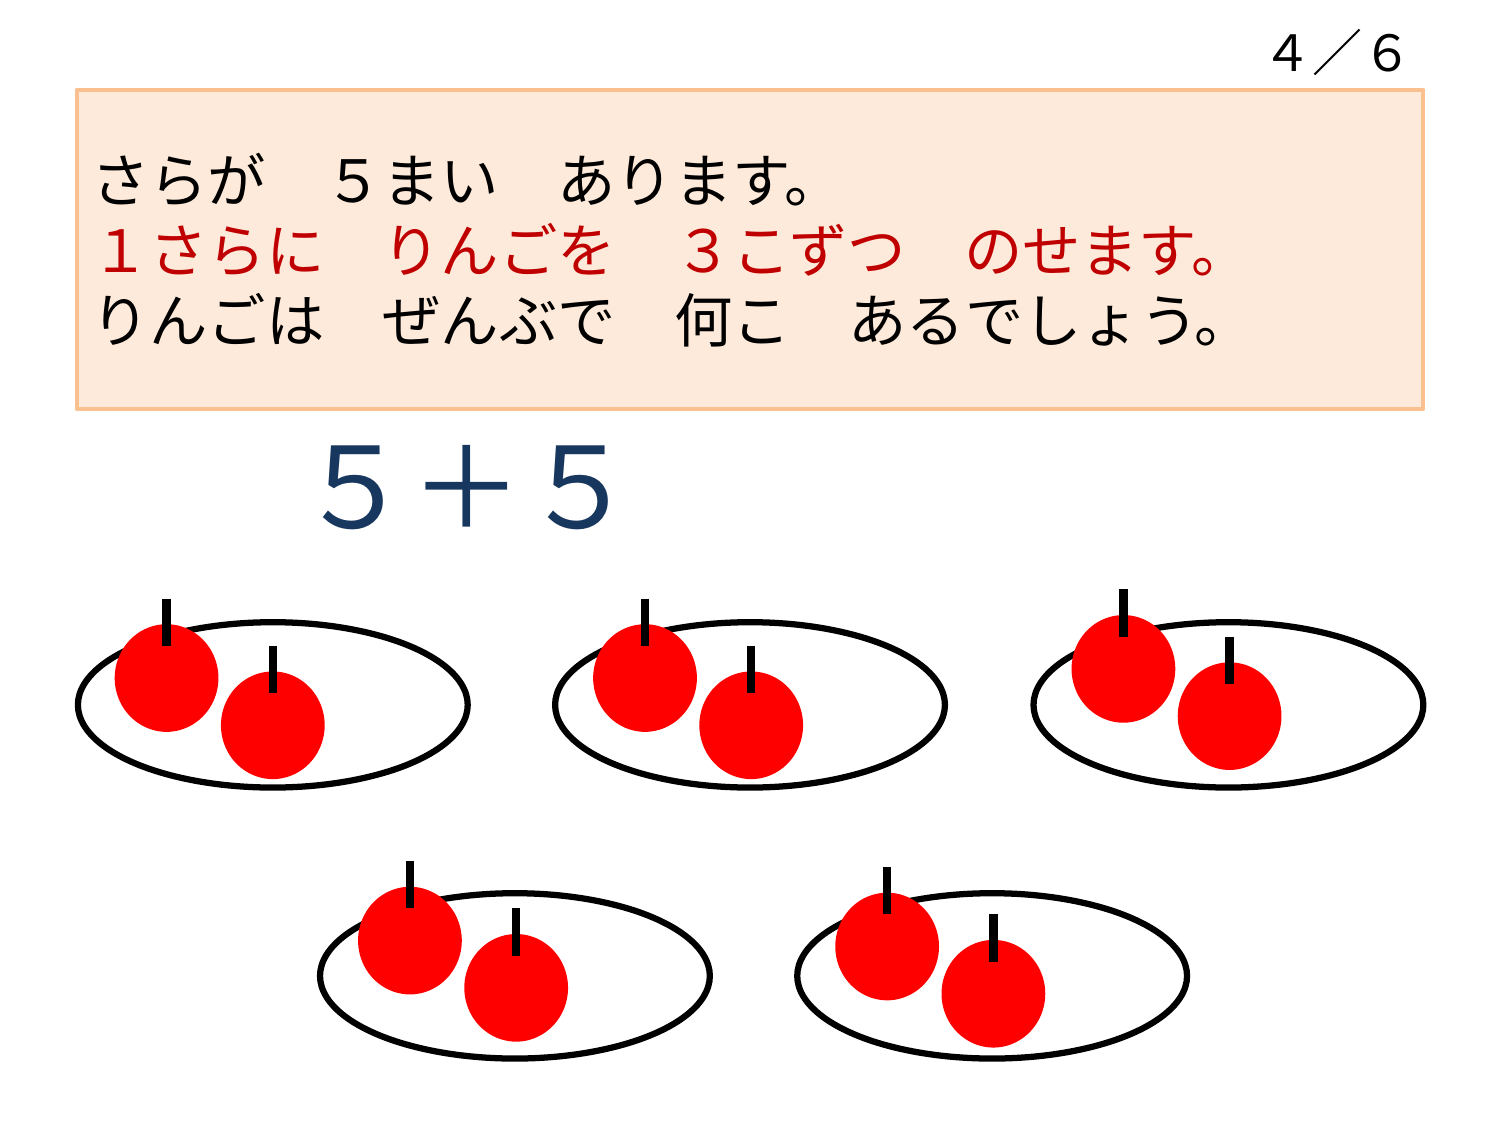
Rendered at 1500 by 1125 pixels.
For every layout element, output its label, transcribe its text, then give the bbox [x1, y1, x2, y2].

text_box [1031, 620, 1426, 790]
text_box [795, 891, 1190, 1061]
text_box ５＋５ [283, 408, 651, 559]
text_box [699, 645, 804, 780]
text_box [702, 620, 948, 787]
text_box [357, 860, 463, 995]
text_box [1071, 589, 1176, 723]
text_box [553, 657, 699, 787]
text_box ４／６ [1247, 14, 1427, 89]
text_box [114, 598, 219, 733]
text_box [75, 657, 220, 787]
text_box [941, 914, 1046, 1048]
text_box [317, 891, 712, 1061]
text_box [835, 866, 940, 1001]
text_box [220, 645, 325, 780]
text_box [1177, 636, 1282, 771]
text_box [592, 598, 698, 733]
text_box [224, 620, 470, 787]
text_box さらが ５まい あります。 １さらに りんごを ３こずつ のせます。 りんごは ぜんぶで 何こ あるでしょう。 [75, 88, 1425, 411]
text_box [464, 908, 569, 1042]
